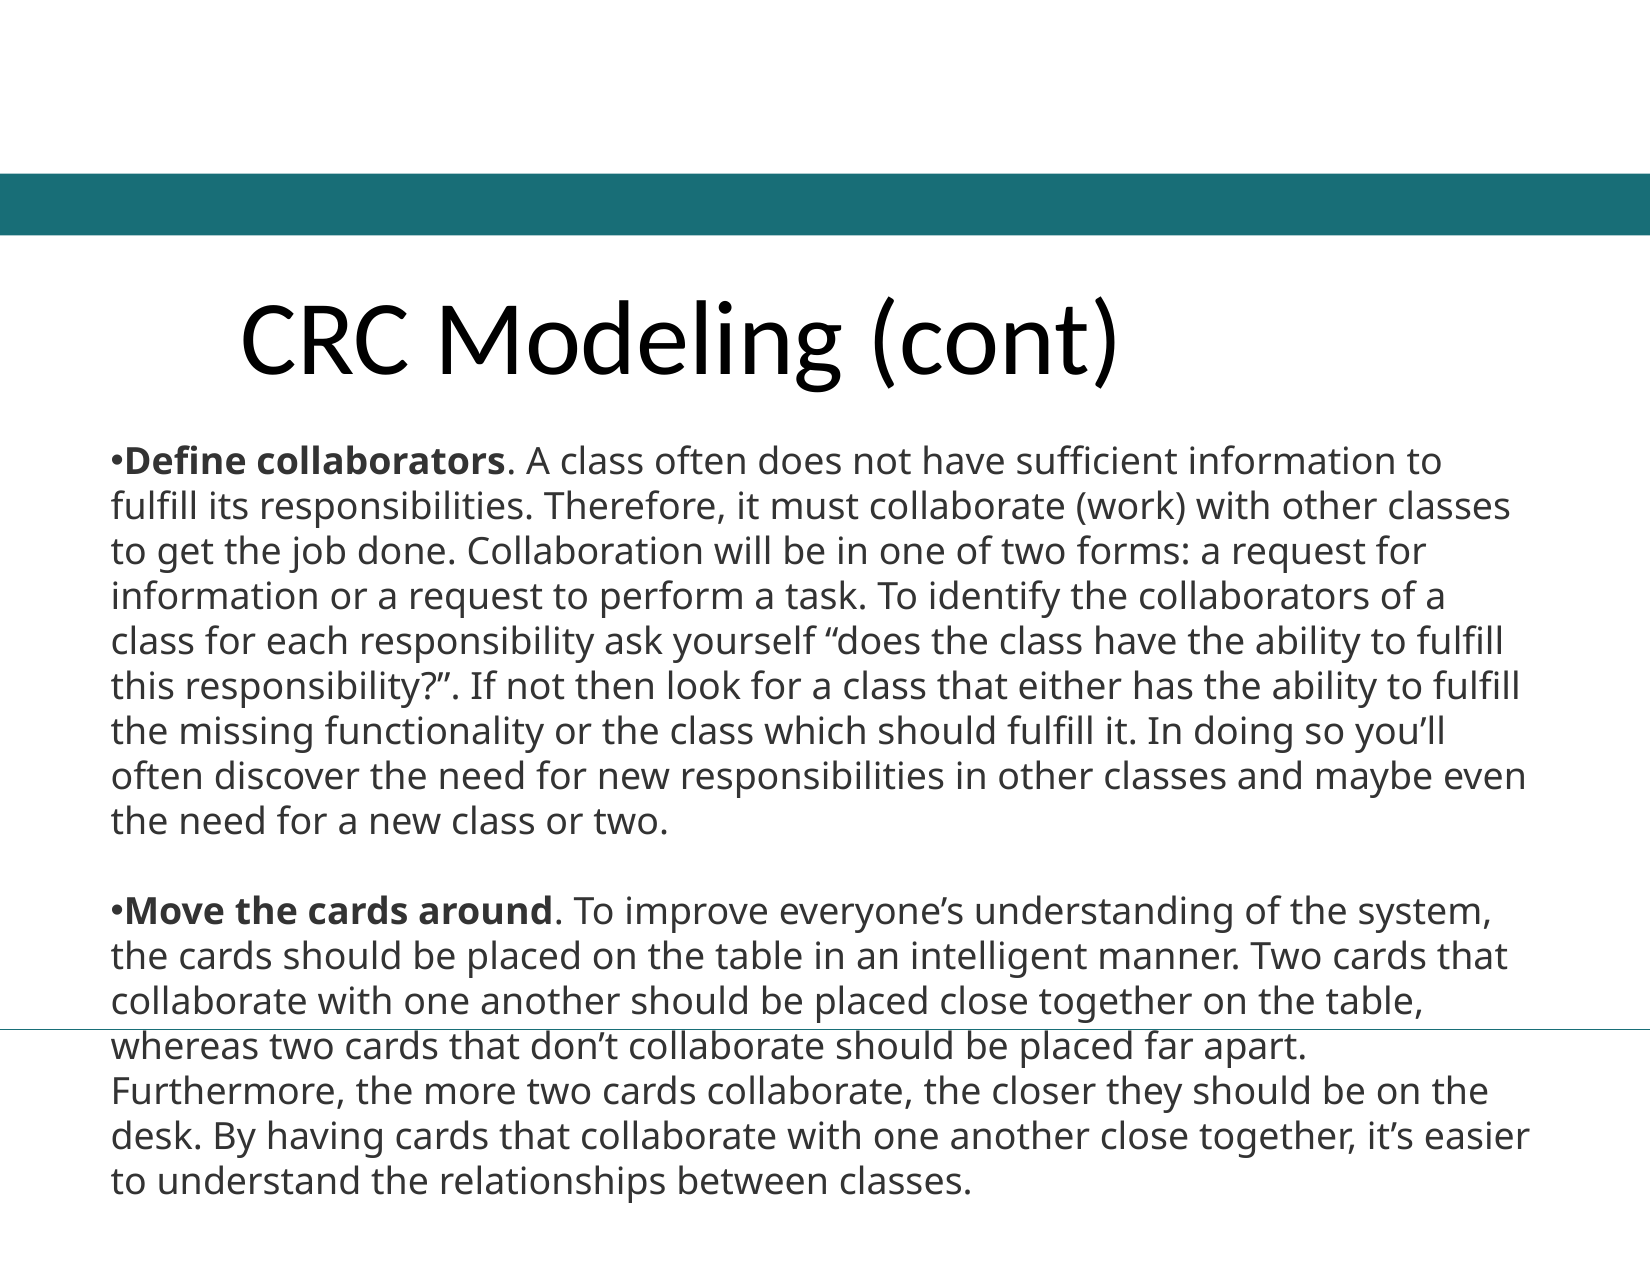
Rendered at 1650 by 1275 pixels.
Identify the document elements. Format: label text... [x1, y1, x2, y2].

title CRC Modeling (cont) [240, 267, 1410, 400]
list Define collaborators. A class often does not have sufficient information to fulfill its responsibilities. Therefore, it must collaborate (work) with other classes to get the job done. Collaboration will be in one of two forms: a request for information or a request to perform a task. To identify the collaborators of a class for each responsibility ask yourself “does the class have the ability to fulfill this responsibility?”. If not then look for a class that either has the ability to fulfill the missing functionality or the class which should fulfill it. In doing so you’ll often discover the need for new responsibilities in other classes and maybe even the need for a new class or two. Move the cards around. To improve everyone’s understanding of the system, the cards should be placed on the table in an intelligent manner. Two cards that collaborate with one another should be placed close together on the table, whereas two cards that don’t collaborate should be placed far apart. Furthermore, the more two cards collaborate, the closer they should be on the desk. By having cards that collaborate with one another close together, it’s easier to understand the relationships between classes. [110, 437, 1540, 1147]
